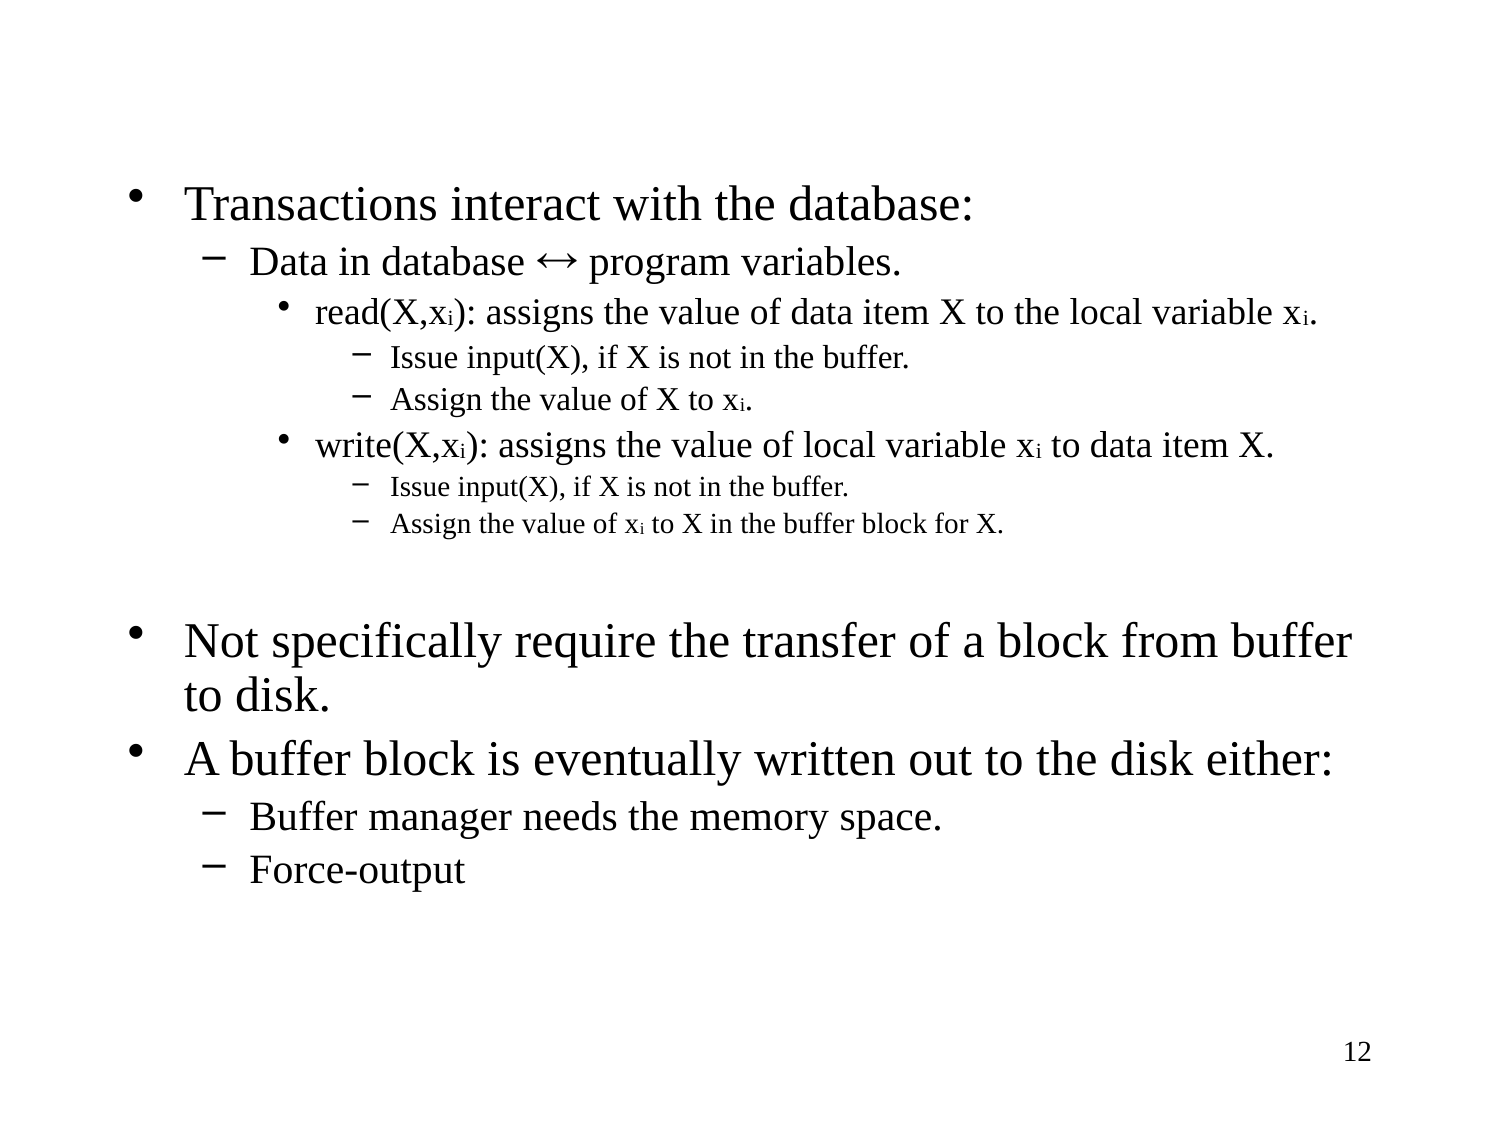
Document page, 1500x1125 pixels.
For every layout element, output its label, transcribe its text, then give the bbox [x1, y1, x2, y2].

slide_number 12 [1074, 1024, 1388, 1101]
list Transactions interact with the database: Data in database  program variables. read(X,xi): assigns the value of data item X to the local variable xi. Issue input(X), if X is not in the buffer. Assign the value of X to xi. write(X,xi): assigns the value of local variable xi to data item X. Issue input(X), if X is not in the buffer. Assign the value of xi to X in the buffer block for X. Not specifically require the transfer of a block from buffer to disk. A buffer block is eventually written out to the disk either: Buffer manager needs the memory space. Force-output [112, 99, 1388, 1000]
